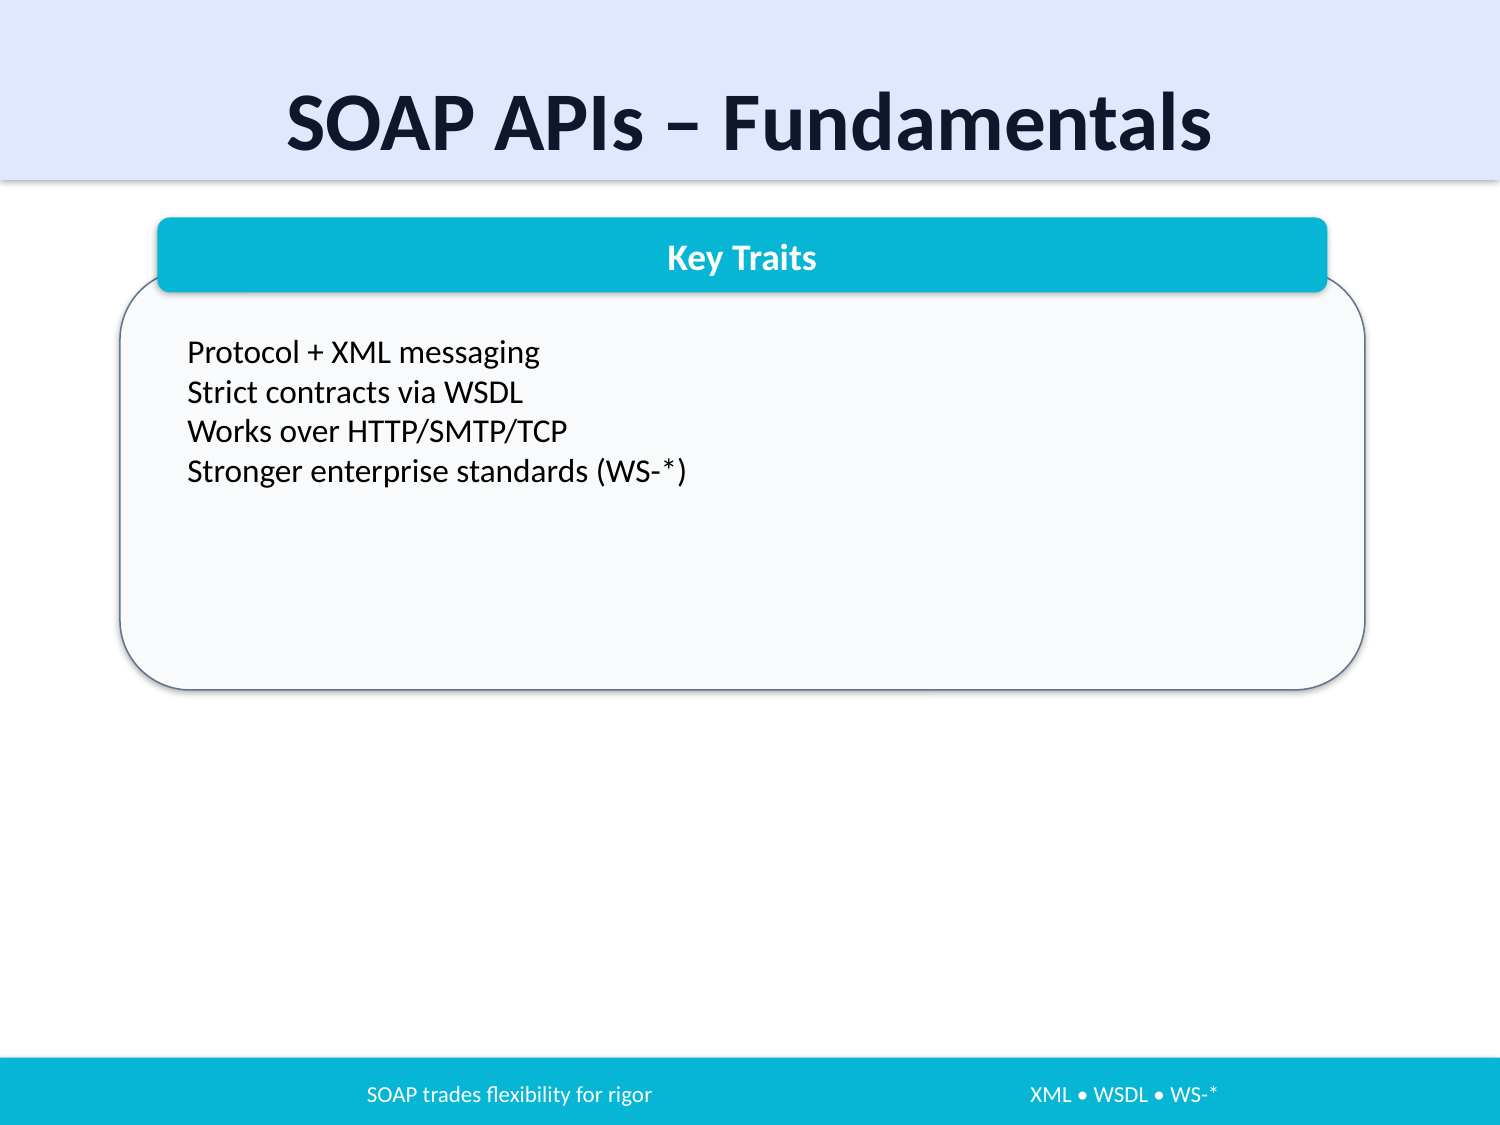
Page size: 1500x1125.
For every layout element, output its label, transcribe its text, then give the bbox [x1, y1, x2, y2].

text_box SOAP trades flexibility for rigor [352, 1072, 668, 1115]
text_box [0, 0, 1500, 181]
text_box [0, 1057, 1500, 1125]
text_box XML • WSDL • WS-* [1015, 1072, 1235, 1115]
text_box Protocol + XML messaging Strict contracts via WSDL Works over HTTP/SMTP/TCP Stronger enterprise standards (WS-*) [172, 322, 1313, 497]
text_box SOAP APIs – Fundamentals [271, 60, 1229, 175]
text_box [119, 279, 1366, 691]
text_box Key Traits [156, 216, 1329, 294]
